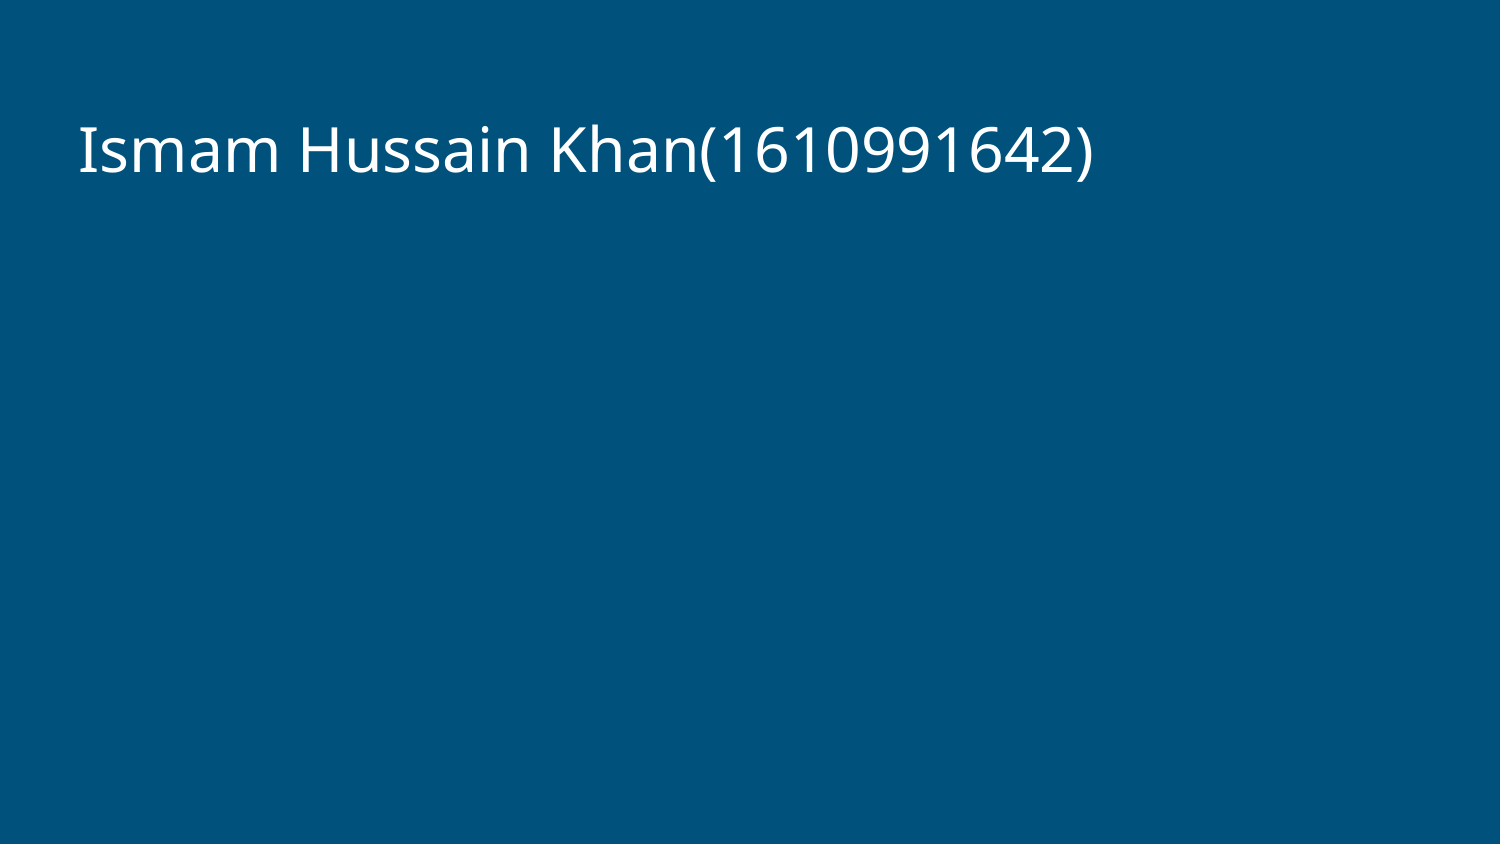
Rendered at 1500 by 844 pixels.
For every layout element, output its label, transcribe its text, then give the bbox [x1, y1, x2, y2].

title Ismam Hussain Khan(1610991642) [63, 87, 1437, 201]
